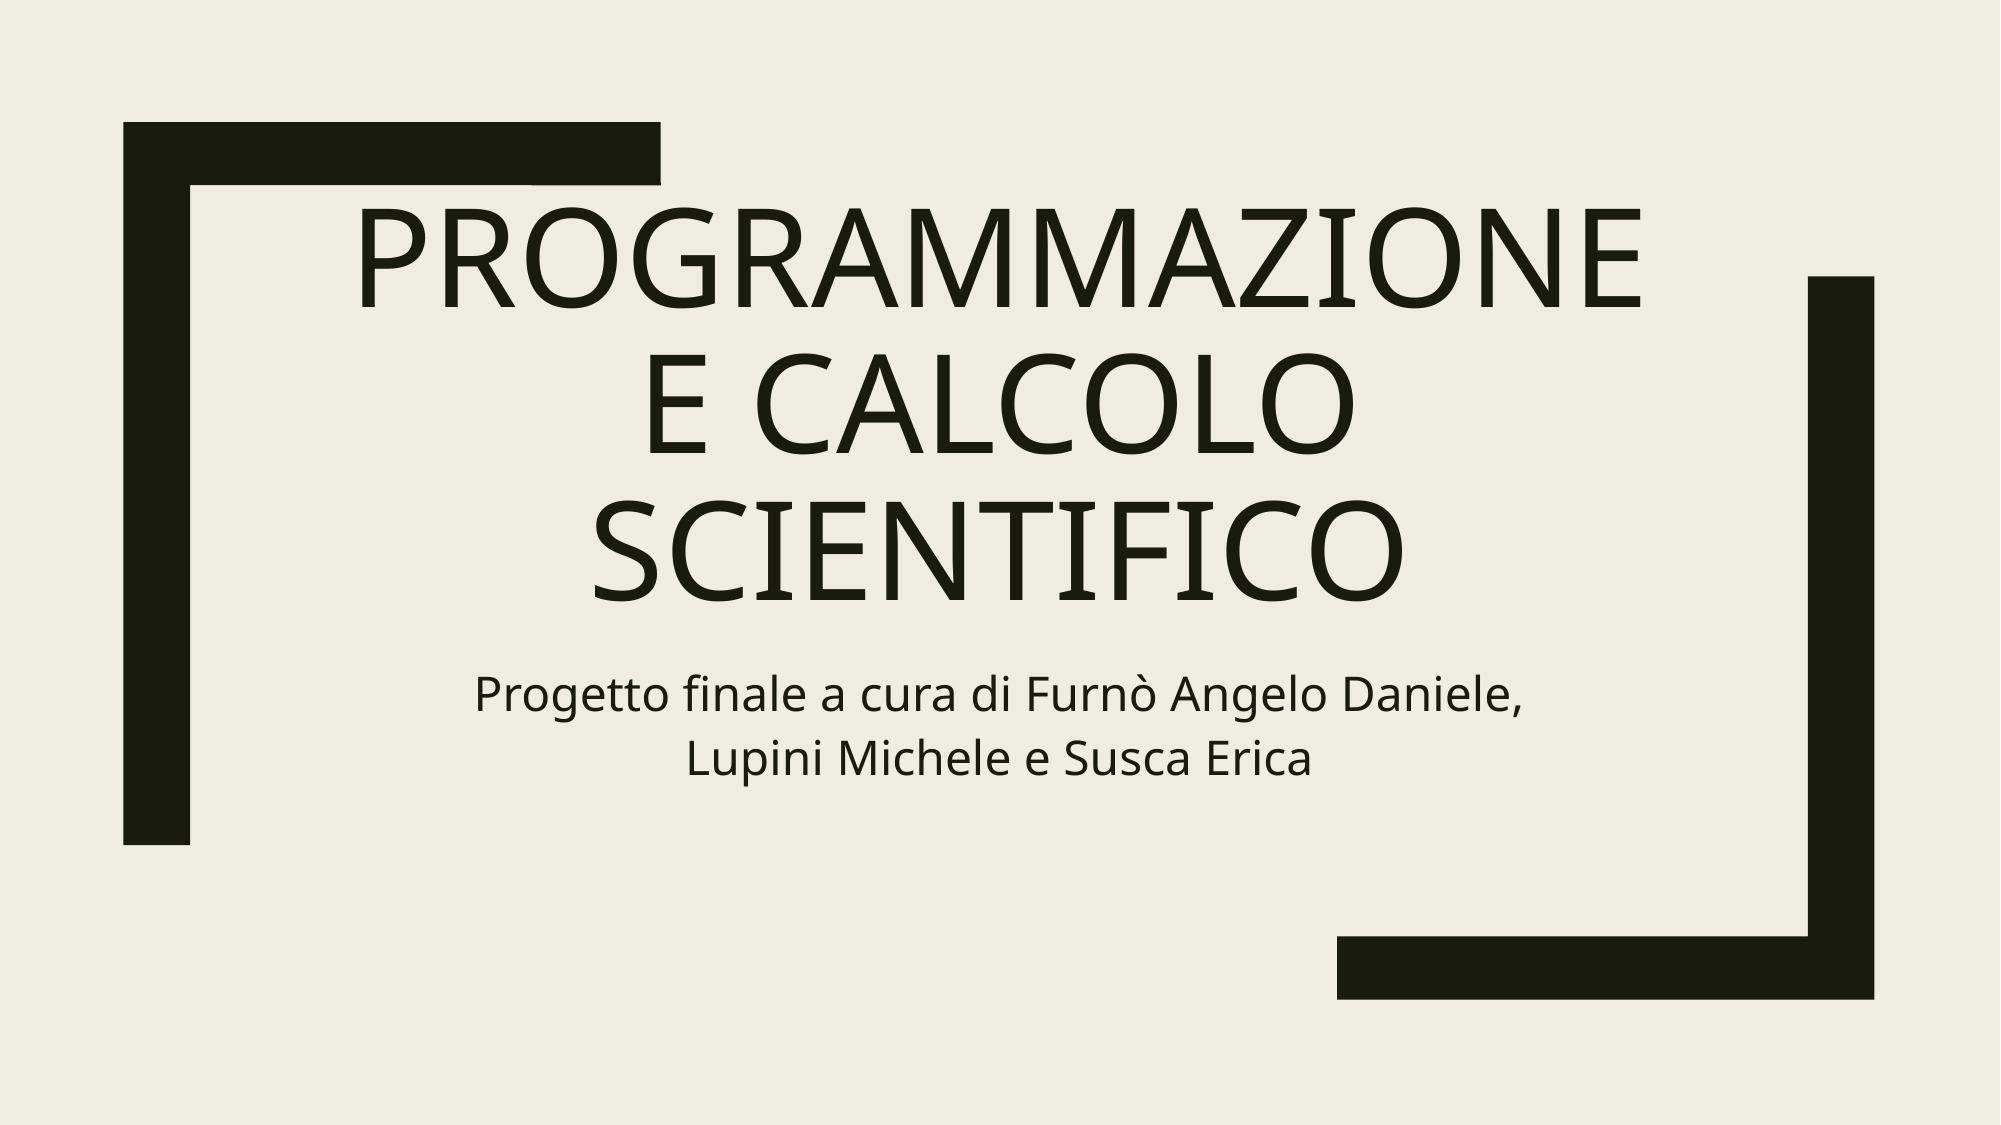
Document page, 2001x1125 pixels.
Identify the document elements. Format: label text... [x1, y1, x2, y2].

subtitle Progetto finale a cura di Furnò Angelo Daniele, Lupini Michele e Susca Erica [439, 649, 1561, 828]
title Programmazione e calcolo scientifico [314, 293, 1686, 638]
